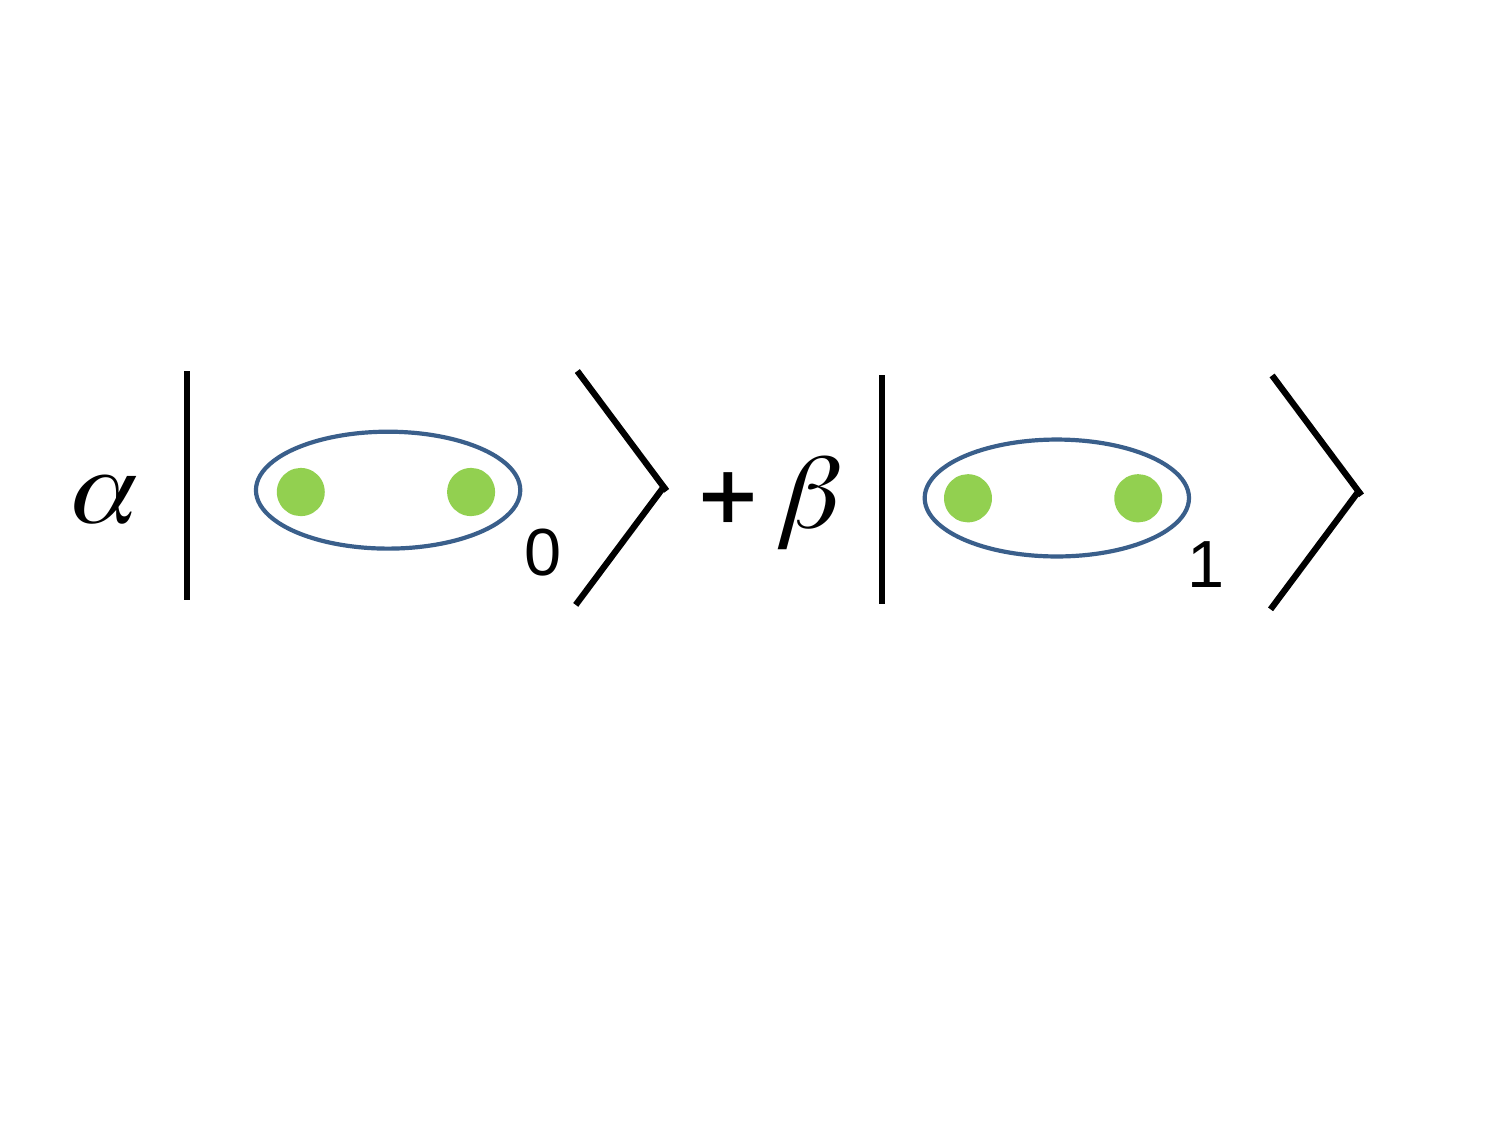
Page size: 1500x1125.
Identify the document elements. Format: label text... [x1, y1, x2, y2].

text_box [575, 370, 667, 606]
text_box [253, 429, 523, 551]
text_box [681, 430, 867, 573]
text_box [1270, 375, 1362, 610]
text_box [922, 437, 1192, 559]
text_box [57, 452, 164, 550]
text_box 1 [1172, 512, 1240, 608]
text_box 0 [509, 500, 570, 596]
